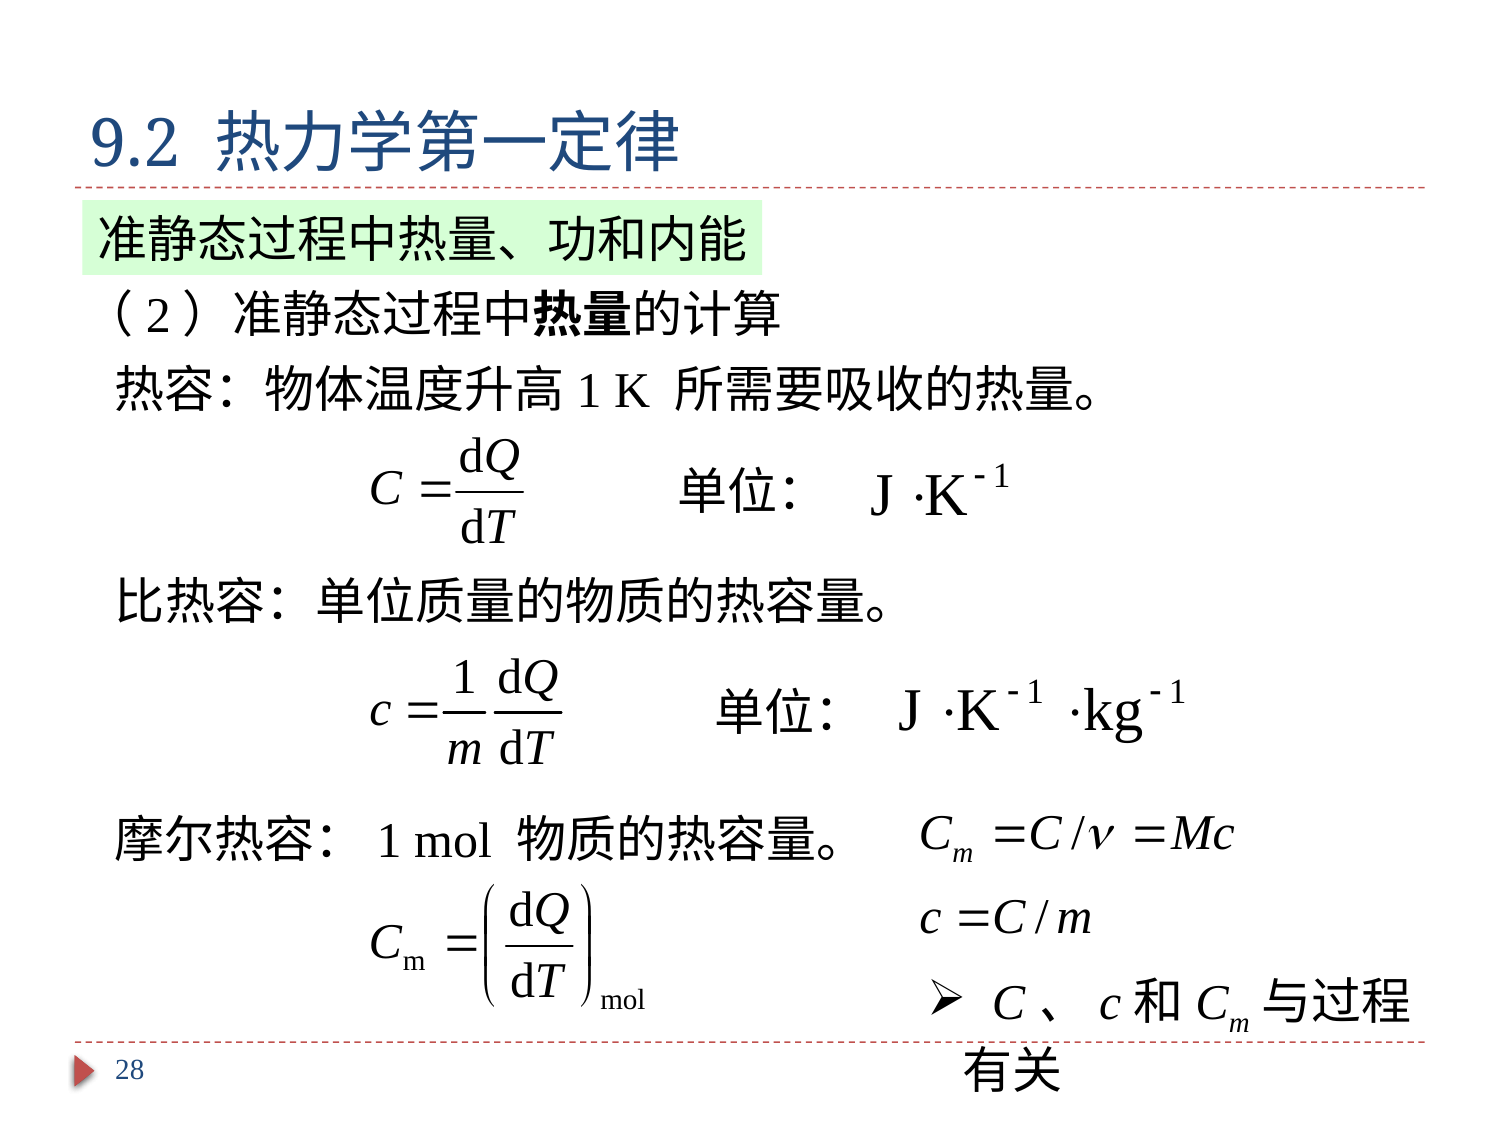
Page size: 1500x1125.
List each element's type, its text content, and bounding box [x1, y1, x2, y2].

text_box 比热容：单位质量的物质的热容量。 [100, 562, 930, 638]
title 9.2 热力学第一定律 [75, 37, 1425, 188]
text_box 准静态过程中热量、功和内能 [82, 200, 763, 274]
text_box （2）准静态过程中热量的计算 [69, 274, 838, 350]
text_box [662, 448, 1018, 531]
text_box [362, 874, 655, 1021]
text_box C、c和Cm与过程有关 [912, 962, 1475, 1106]
text_box 热容：物体温度升高1 K 所需要吸收的热量。 [99, 349, 1388, 425]
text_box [362, 424, 534, 555]
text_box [912, 887, 1100, 946]
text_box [912, 799, 1246, 875]
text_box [362, 645, 571, 776]
text_box 摩尔热容：1 mol 物质的热容量。 [99, 799, 888, 875]
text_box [699, 664, 1197, 757]
slide_number 28 [100, 1042, 426, 1103]
